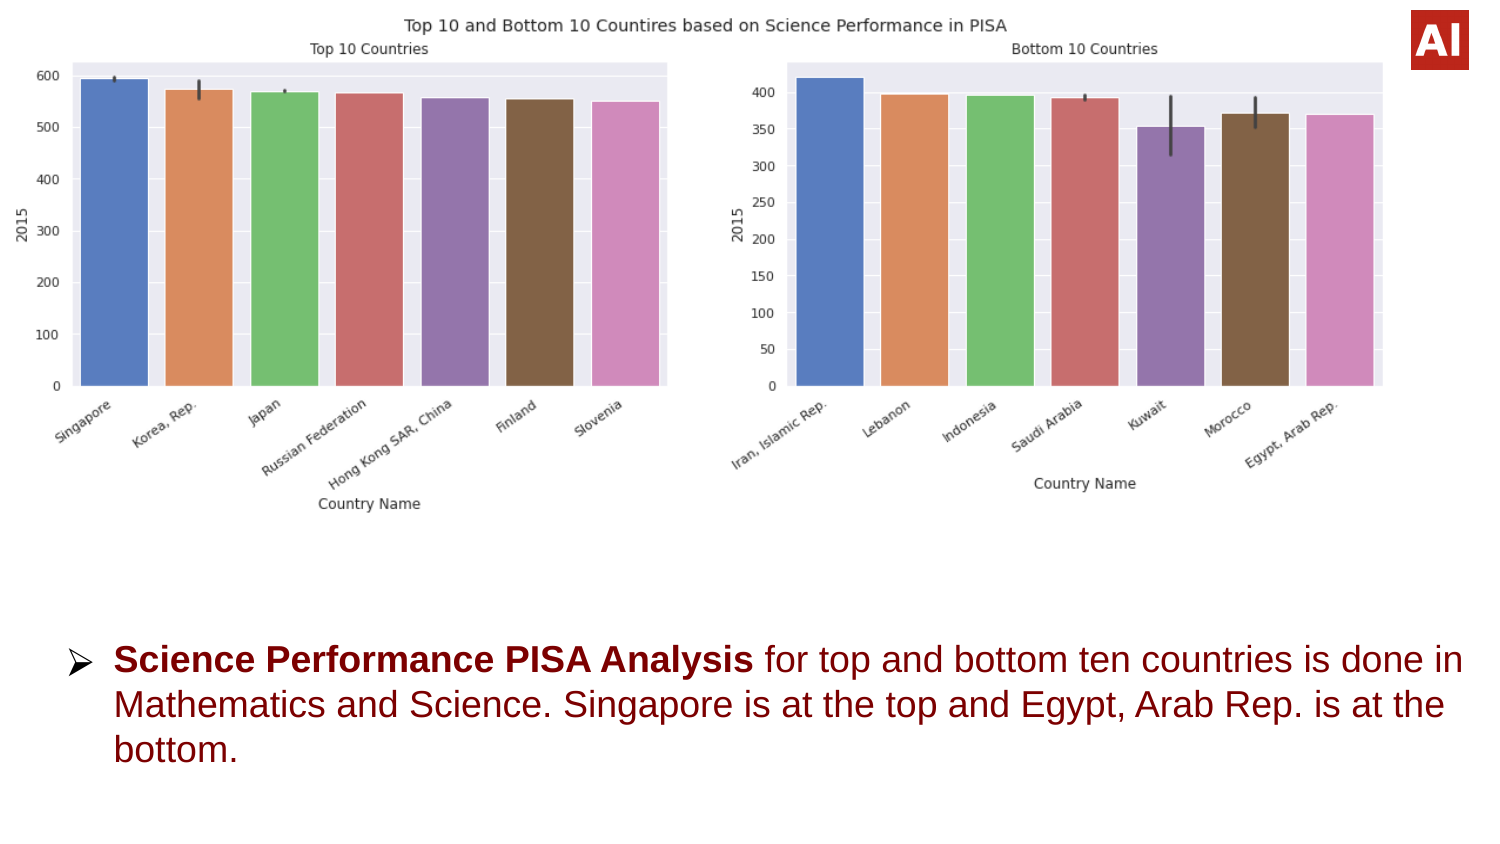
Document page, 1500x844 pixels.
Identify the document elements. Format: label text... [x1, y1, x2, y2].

text_box Science Performance PISA Analysis for top and bottom ten countries is done in Mathematics and Science. Singapore is at the top and Egypt, Arab Rep. is at the bottom. [51, 627, 1500, 813]
title [51, 83, 1449, 627]
picture [7, 10, 1390, 521]
picture [1411, 10, 1469, 70]
